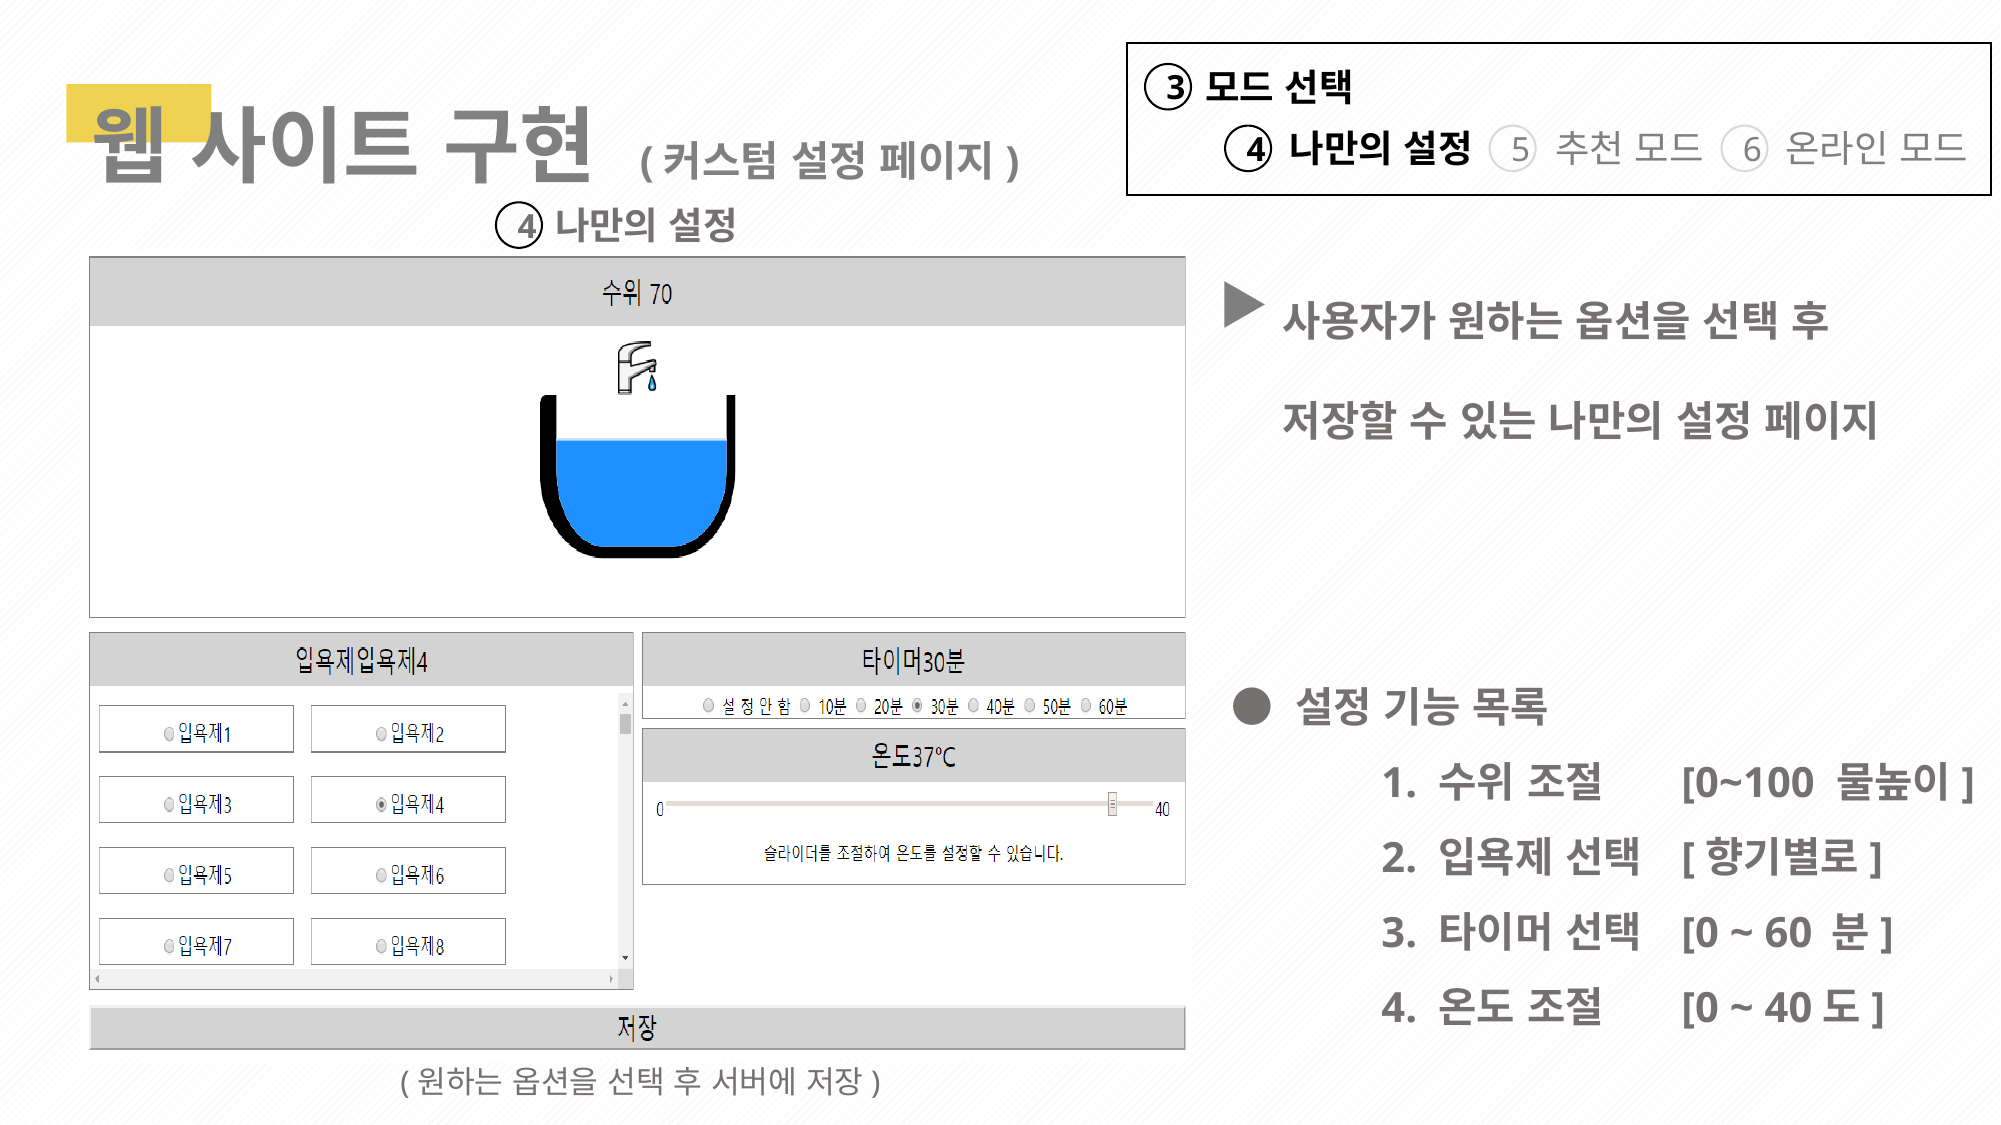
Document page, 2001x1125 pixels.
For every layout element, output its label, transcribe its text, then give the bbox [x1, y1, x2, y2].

text_box ● 설정 기능 목록 1. 수위 조절 [0~100 물높이] 2. 입욕제 선택 [향기별로] 3. 타이머 선택 [0 ~ 60 분] 4. 온도 조절 [0 ~ 40도] [1216, 598, 2000, 1039]
text_box 웹 사이트 구현 (커스텀 설정 페이지) [76, 85, 1349, 201]
text_box 사용자가 원하는 옵션을 선택 후 저장할 수 있는 나만의 설정 페이지 [1267, 237, 2000, 453]
picture [81, 251, 1191, 1059]
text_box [1090, 43, 1991, 195]
text_box [65, 83, 213, 143]
text_box [1223, 279, 1267, 330]
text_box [457, 194, 836, 251]
text_box (원하는 옵션을 선택 후 서버에 저장) [385, 1055, 1246, 1108]
